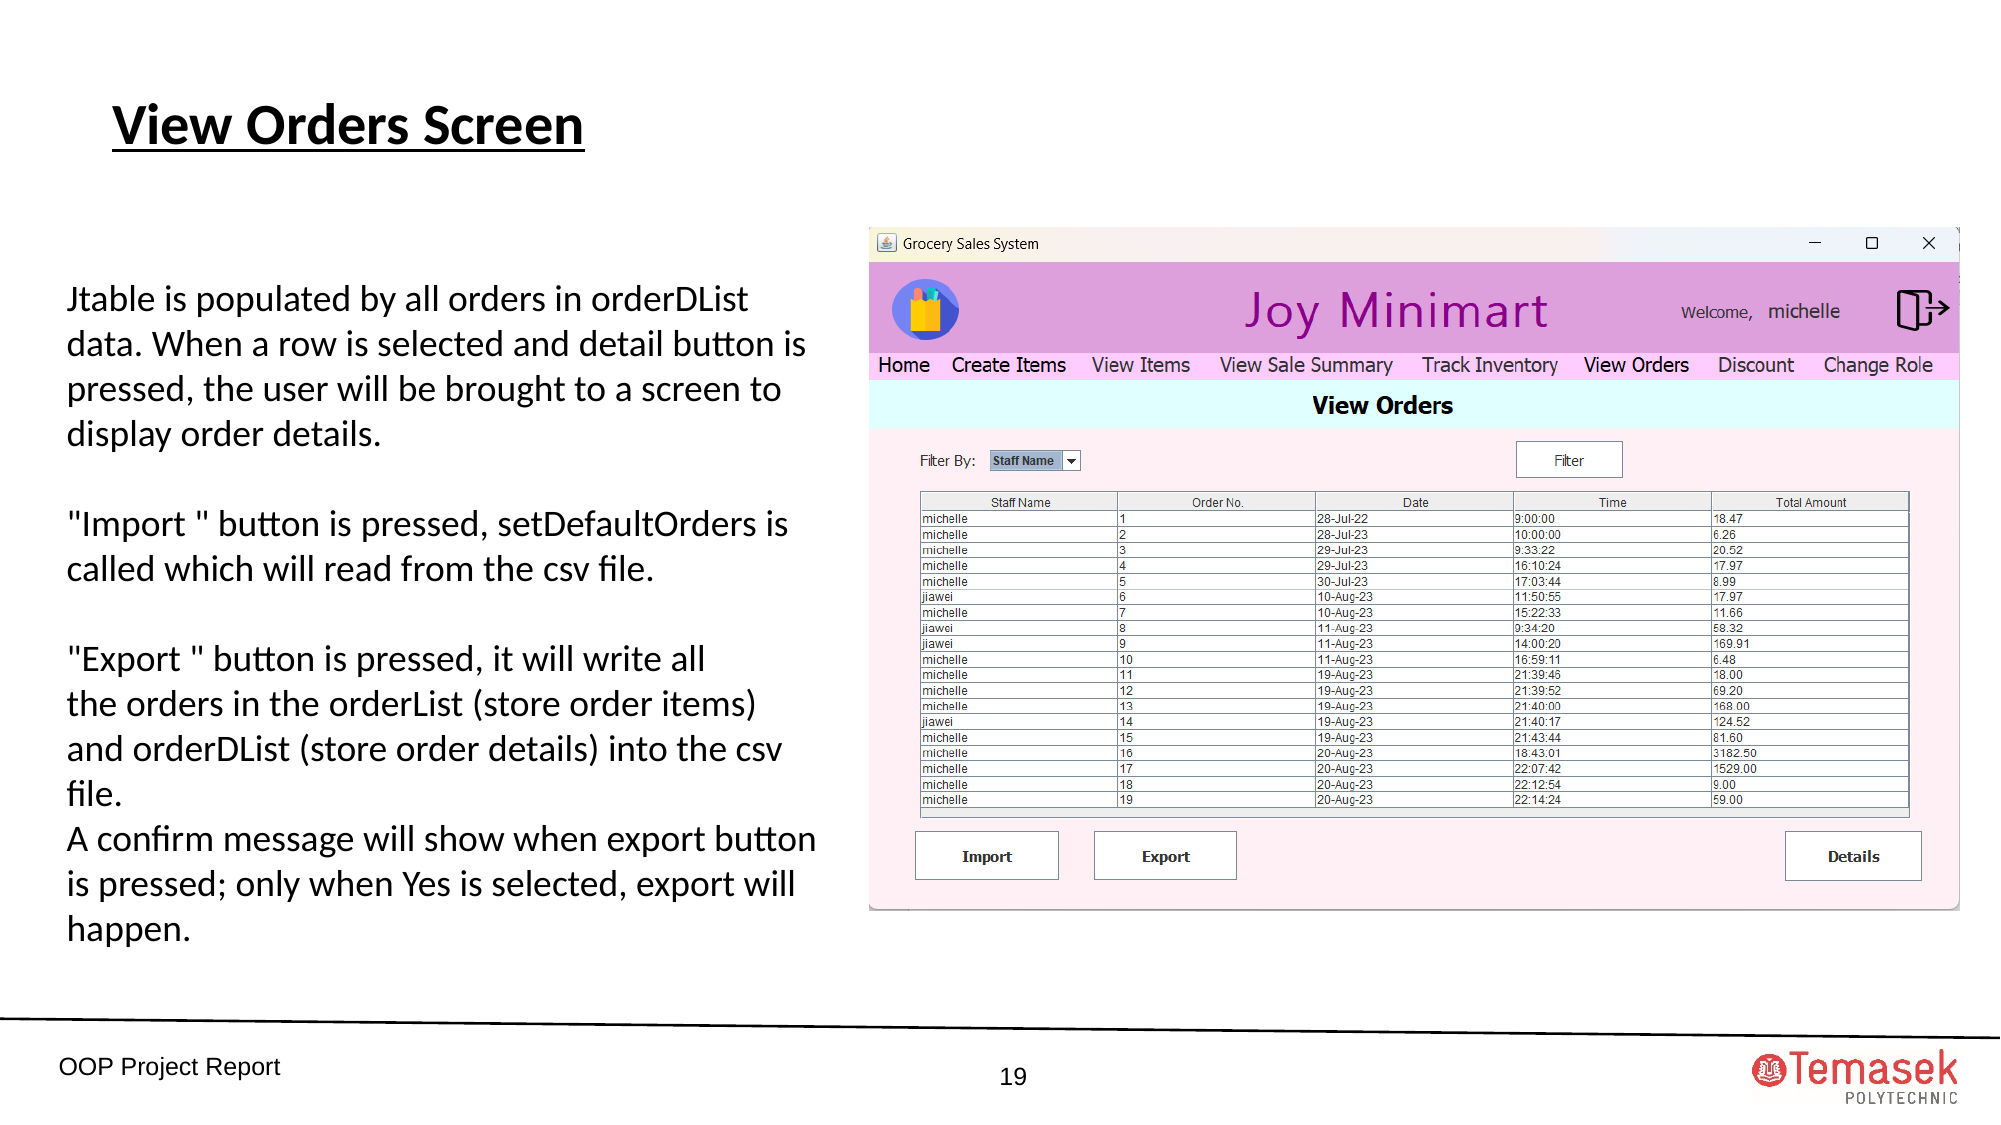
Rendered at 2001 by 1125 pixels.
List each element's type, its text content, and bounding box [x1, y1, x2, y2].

picture [869, 227, 1960, 911]
picture [1752, 1049, 1957, 1104]
text_box View Orders Screen [97, 79, 850, 164]
text_box Jtable is populated by all orders in orderDList data. When a row is selected and detail button is pressed, the user will be brought to a screen to display order details. "Import " button is pressed, setDefaultOrders is called which will read from the csv file. "Export " button is pressed, it will write all the orders in the orderList (store order items) and orderDList (store order details) into the csv file. A confirm message will show when export button is pressed; only when Yes is selected, export will happen. [51, 266, 850, 957]
